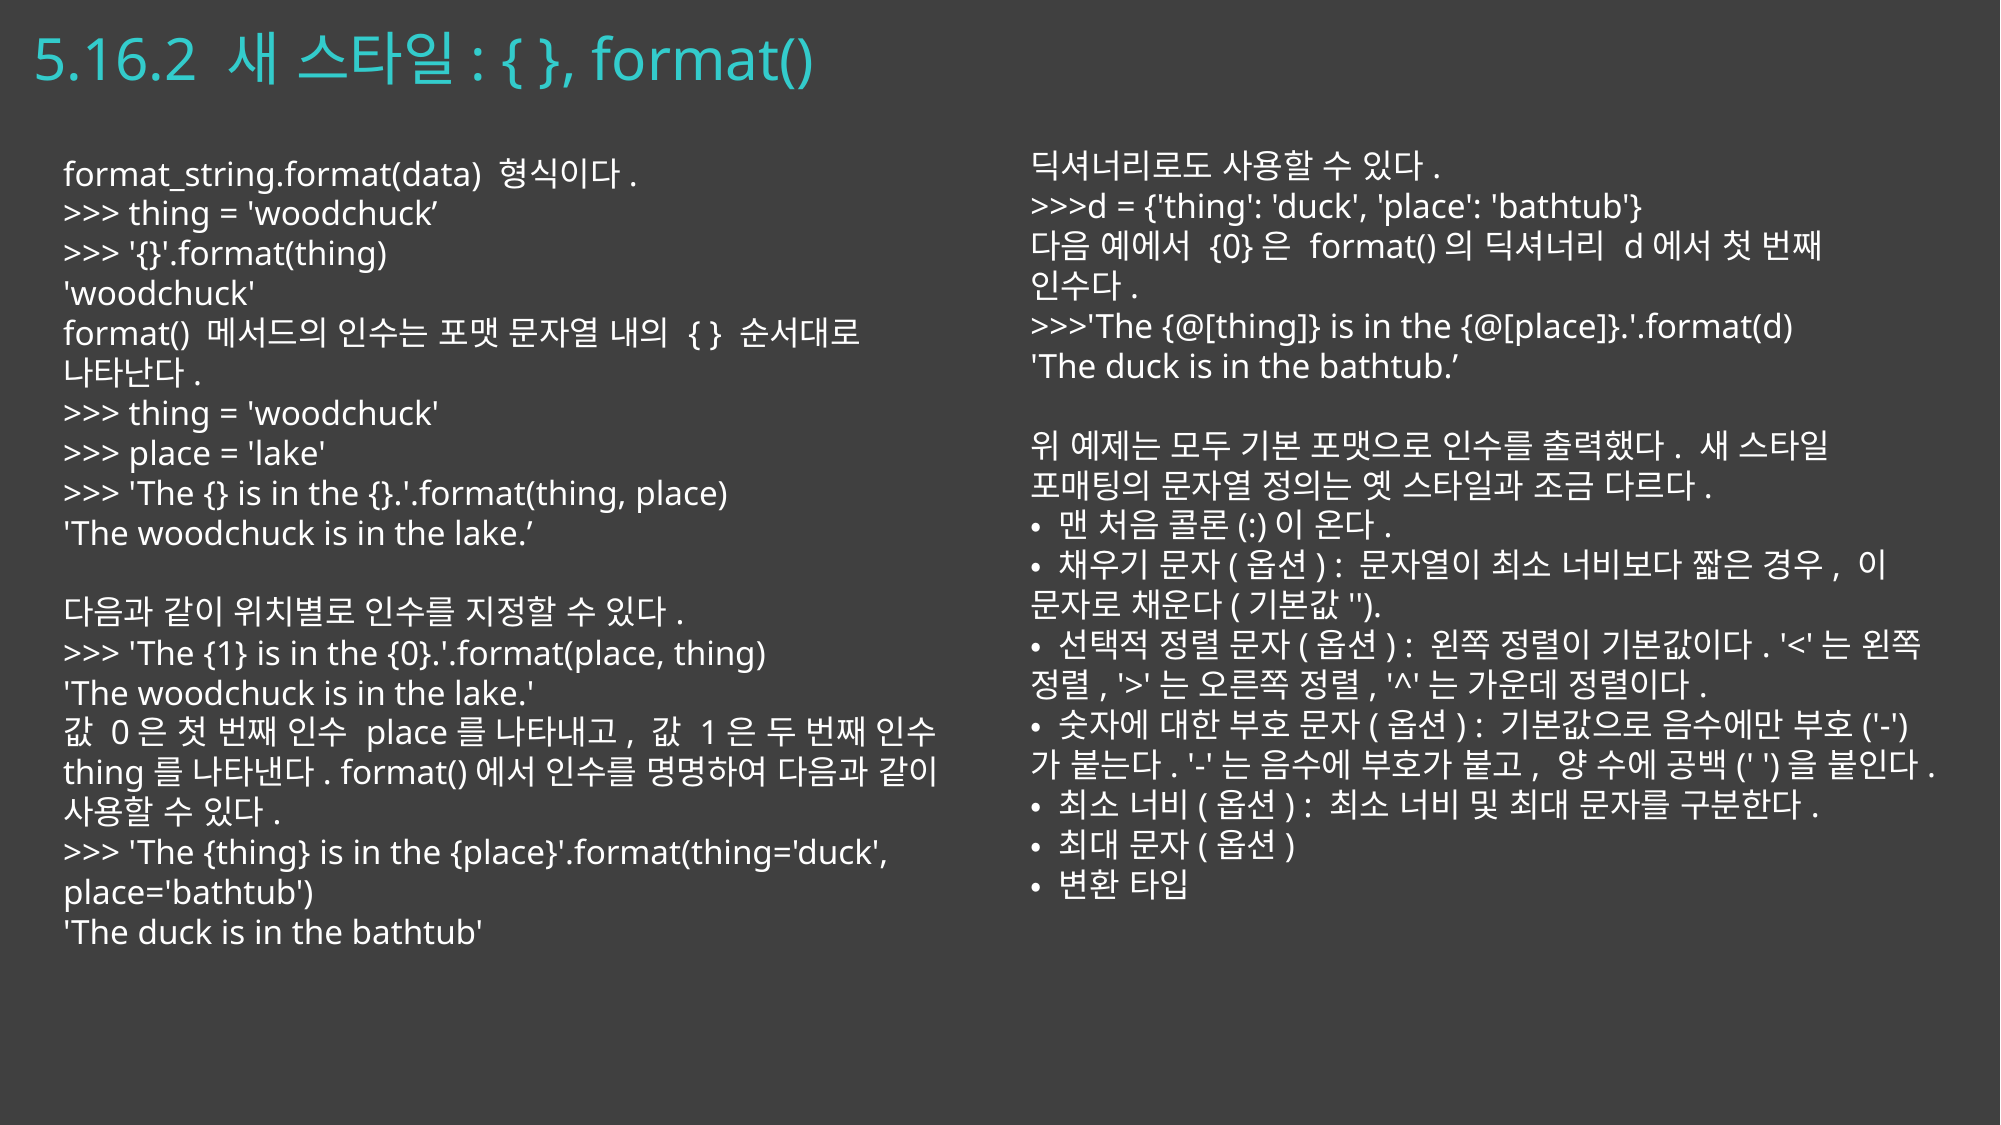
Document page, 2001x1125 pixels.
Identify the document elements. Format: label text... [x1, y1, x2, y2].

title 5.16.2 새 스타일: { }, format() [18, 22, 851, 101]
text_box format_string.format(data) 형식이다. >>> thing = 'woodchuck’ >>> '{}'.format(thing) 'woodchuck' format() 메서드의 인수는 포맷 문자열 내의 { } 순서대로 나타난다. >>> thing = 'woodchuck' >>> place = 'lake' >>> 'The {} is in the {}.'.format(thing, place) 'The woodchuck is in the lake.’ 다음과 같이 위치별로 인수를 지정할 수 있다. >>> 'The {1} is in the {0}.'.format(place, thing) 'The woodchuck is in the lake.' 값 0은 첫 번째 인수 place를 나타내고, 값 1은 두 번째 인수 thing를 나타낸다. format()에서 인수를 명명하여 다음과 같이 사용할 수 있다. >>> 'The {thing} is in the {place}'.format(thing='duck', place='bathtub') 'The duck is in the bathtub' [48, 145, 985, 959]
text_box 딕셔너리로도 사용할 수 있다. >>>d = {'thing': 'duck', 'place': 'bathtub'} 다음 예에서 {0}은 format()의 딕셔너리 d에서 첫 번째 인수다. >>>'The {@[thing]} is in the {@[place]}.'.format(d) 'The duck is in the bathtub.’ 위 예제는 모두 기본 포맷으로 인수를 출력했다. 새 스타일 포매팅의 문자열 정의는 옛 스타일과 조금 다르다. • 맨 처음 콜론(:)이 온다. • 채우기 문자(옵션) : 문자열이 최소 너비보다 짧은 경우, 이 문자로 채운다(기본값''). • 선택적 정렬 문자(옵션) : 왼쪽 정렬이 기본값이다. '<'는 왼쪽 정렬, '>'는 오른쪽 정렬, '^'는 가운데 정렬이다. • 숫자에 대한 부호 문자(옵션) : 기본값으로 음수에만 부호('-')가 붙는다. '-'는 음수에 부호가 붙고, 양 수에 공백(' ')을 붙인다. • 최소 너비(옵션) : 최소 너비 및 최대 문자를 구분한다. • 최대 문자(옵션) • 변환 타입 [1015, 138, 1938, 912]
